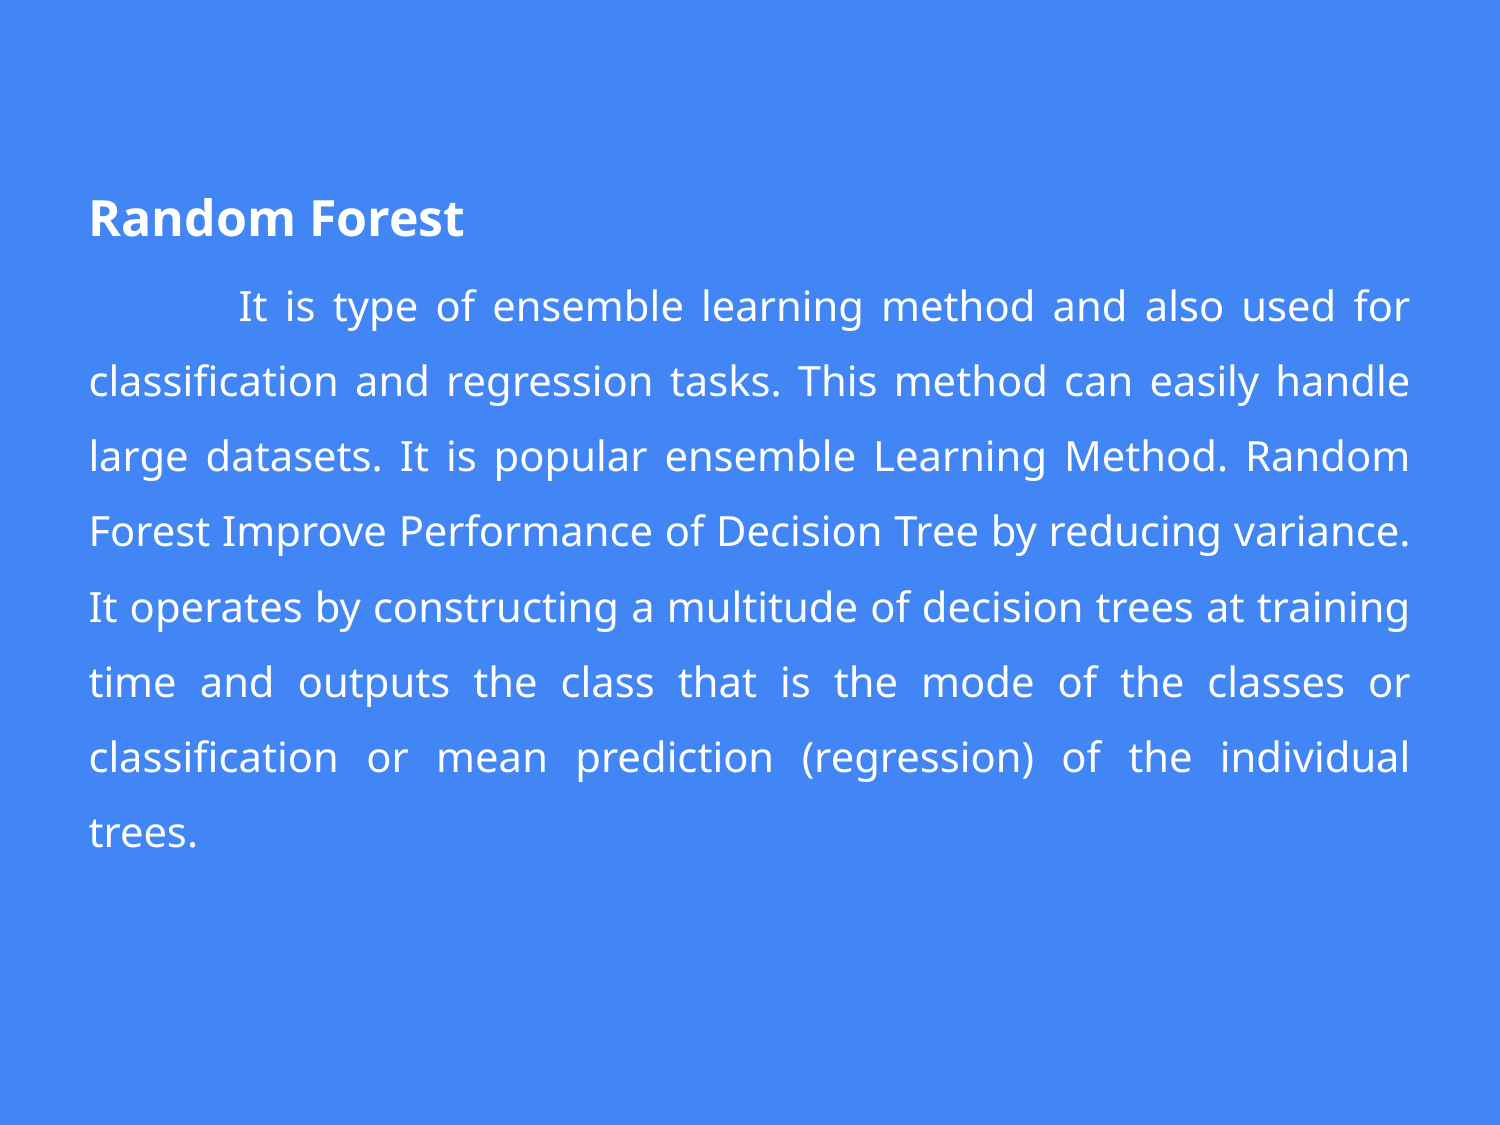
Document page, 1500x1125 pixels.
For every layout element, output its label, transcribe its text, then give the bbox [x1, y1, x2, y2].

list Random Forest It is type of ensemble learning method and also used for classification and regression tasks. This method can easily handle large datasets. It is popular ensemble Learning Method. Random Forest Improve Performance of Decision Tree by reducing variance. It operates by constructing a multitude of decision trees at training time and outputs the class that is the mode of the classes or classification or mean prediction (regression) of the individual trees. [73, 148, 1427, 872]
